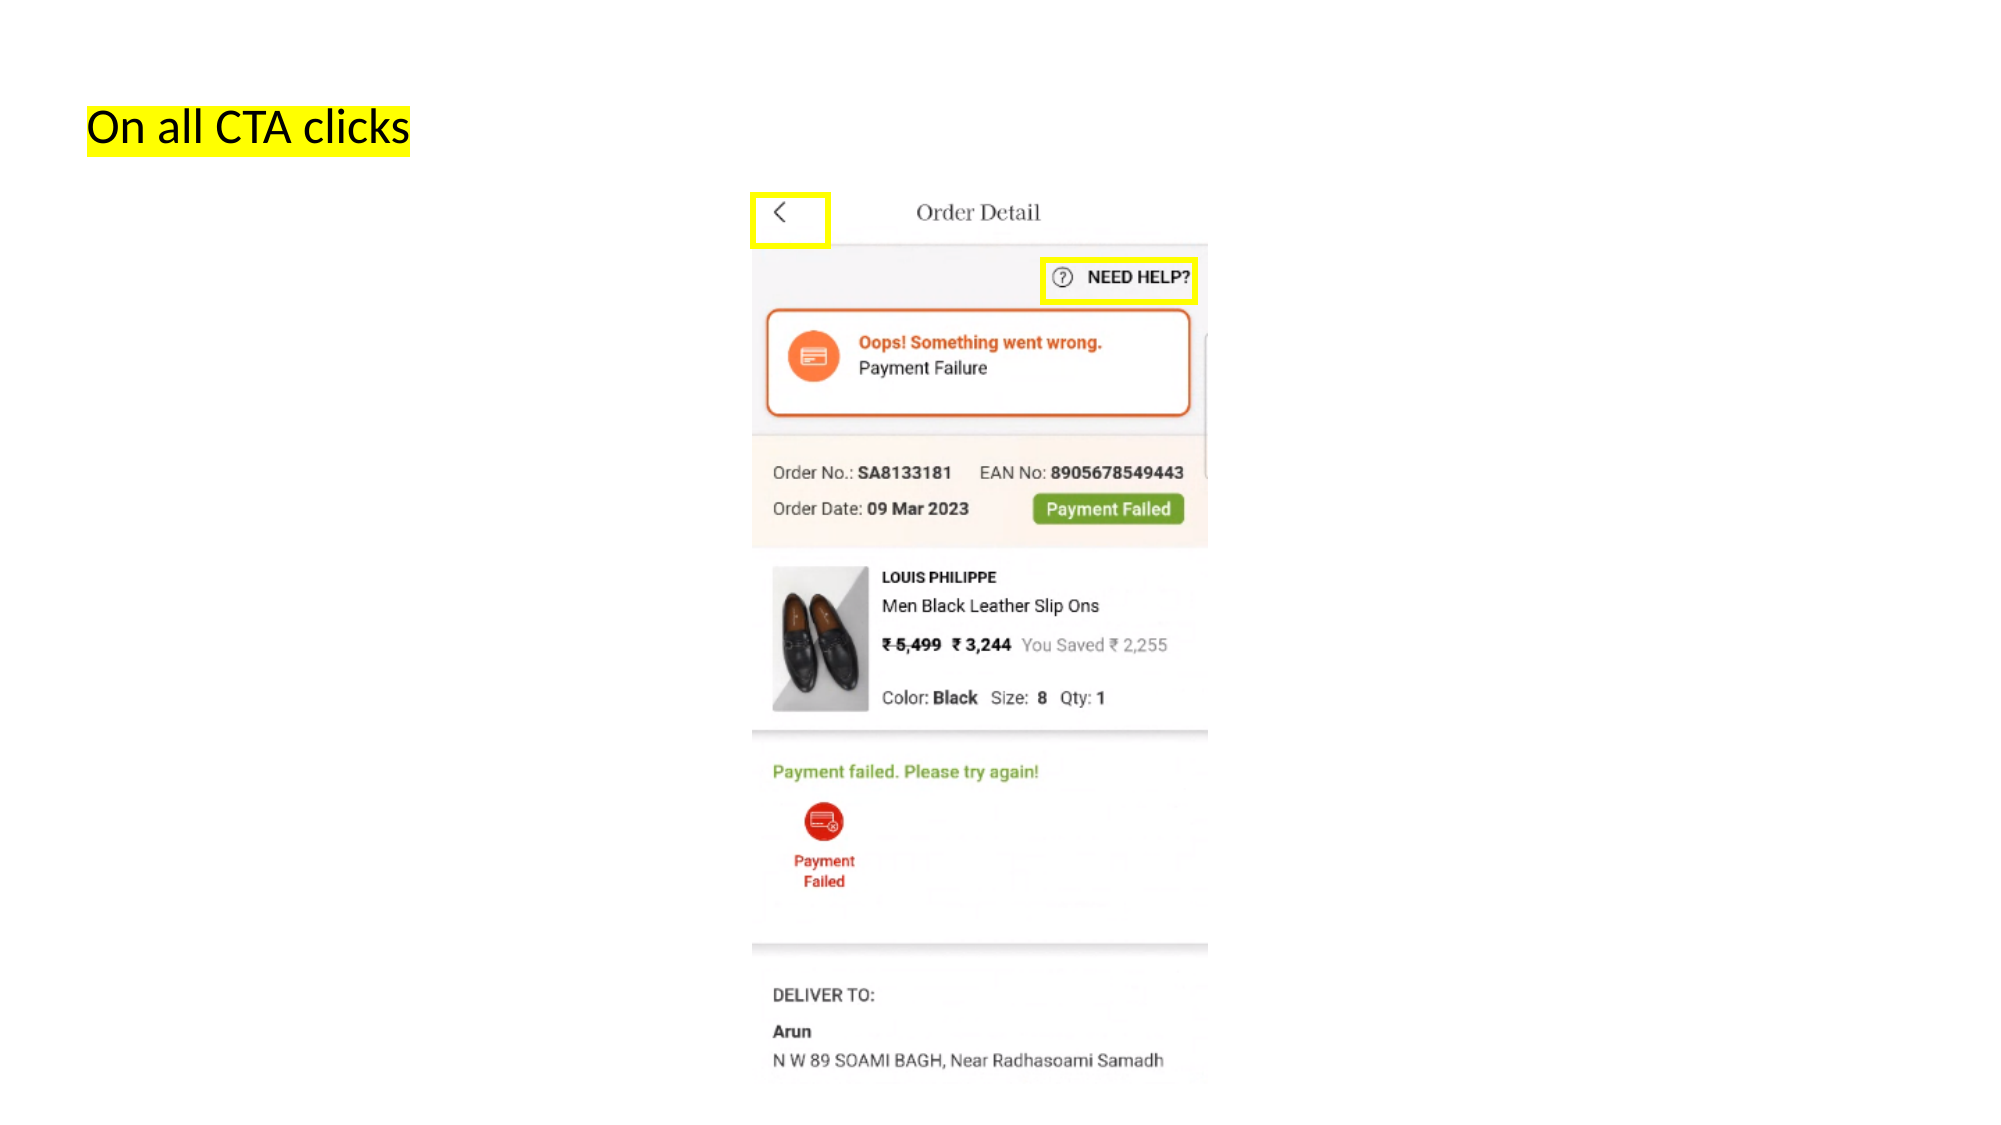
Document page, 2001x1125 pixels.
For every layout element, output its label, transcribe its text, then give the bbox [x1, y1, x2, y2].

text_box On all CTA clicks [71, 86, 711, 162]
picture [752, 182, 1208, 1084]
